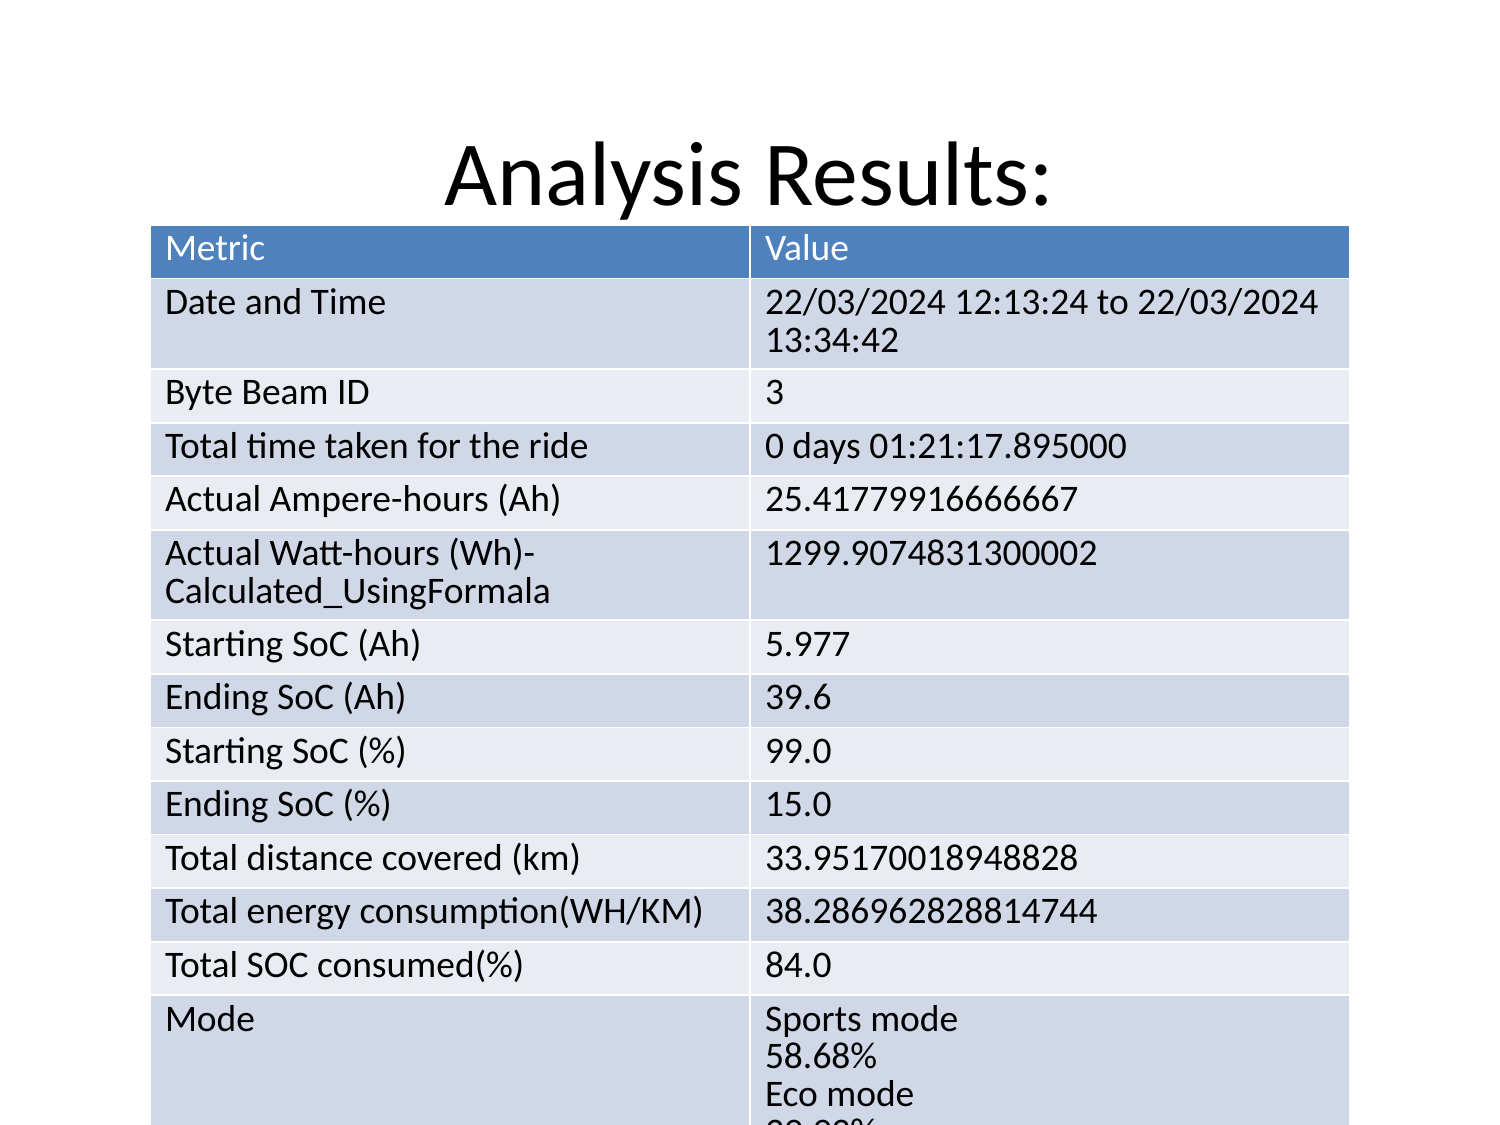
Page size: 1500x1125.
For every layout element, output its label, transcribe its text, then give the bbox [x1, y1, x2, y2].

table_cell Total distance covered (km) [151, 835, 749, 887]
table_cell 3 [751, 370, 1349, 422]
table_cell 84.0 [751, 943, 1349, 994]
table_cell Ending SoC (%) [151, 782, 749, 834]
table_cell 0 days 01:21:17.895000 [751, 424, 1349, 475]
table_cell 5.977 [751, 621, 1349, 673]
table_cell Total SOC consumed(%) [151, 943, 749, 994]
table_cell Actual Ampere-hours (Ah) [151, 477, 749, 529]
table_cell Total time taken for the ride [151, 424, 749, 475]
table_cell Actual Watt-hours (Wh)- Calculated_UsingFormala [151, 531, 749, 619]
table_cell Ending SoC (Ah) [151, 675, 749, 727]
table_cell 15.0 [751, 782, 1349, 834]
table_cell 38.286962828814744 [751, 889, 1349, 941]
table_cell Total energy consumption(WH/KM) [151, 889, 749, 941]
table_cell 99.0 [751, 728, 1349, 780]
table_cell Sports mode 58.68% Eco mode 39.93% [751, 996, 1349, 1125]
table_cell 39.6 [751, 675, 1349, 727]
table_cell Byte Beam ID [151, 370, 749, 422]
table_cell Starting SoC (%) [151, 728, 749, 780]
table_cell 33.95170018948828 [751, 835, 1349, 887]
table_header Value [751, 226, 1349, 278]
table_cell Starting SoC (Ah) [151, 621, 749, 673]
table_cell Date and Time [151, 279, 749, 368]
table_cell Mode [151, 996, 749, 1125]
title Analysis Results: [75, 75, 1425, 263]
table_header Metric [151, 226, 749, 278]
table_cell 22/03/2024 12:13:24 to 22/03/2024 13:34:42 [751, 279, 1349, 368]
table_cell 25.41779916666667 [751, 477, 1349, 529]
table_cell 1299.9074831300002 [751, 531, 1349, 619]
